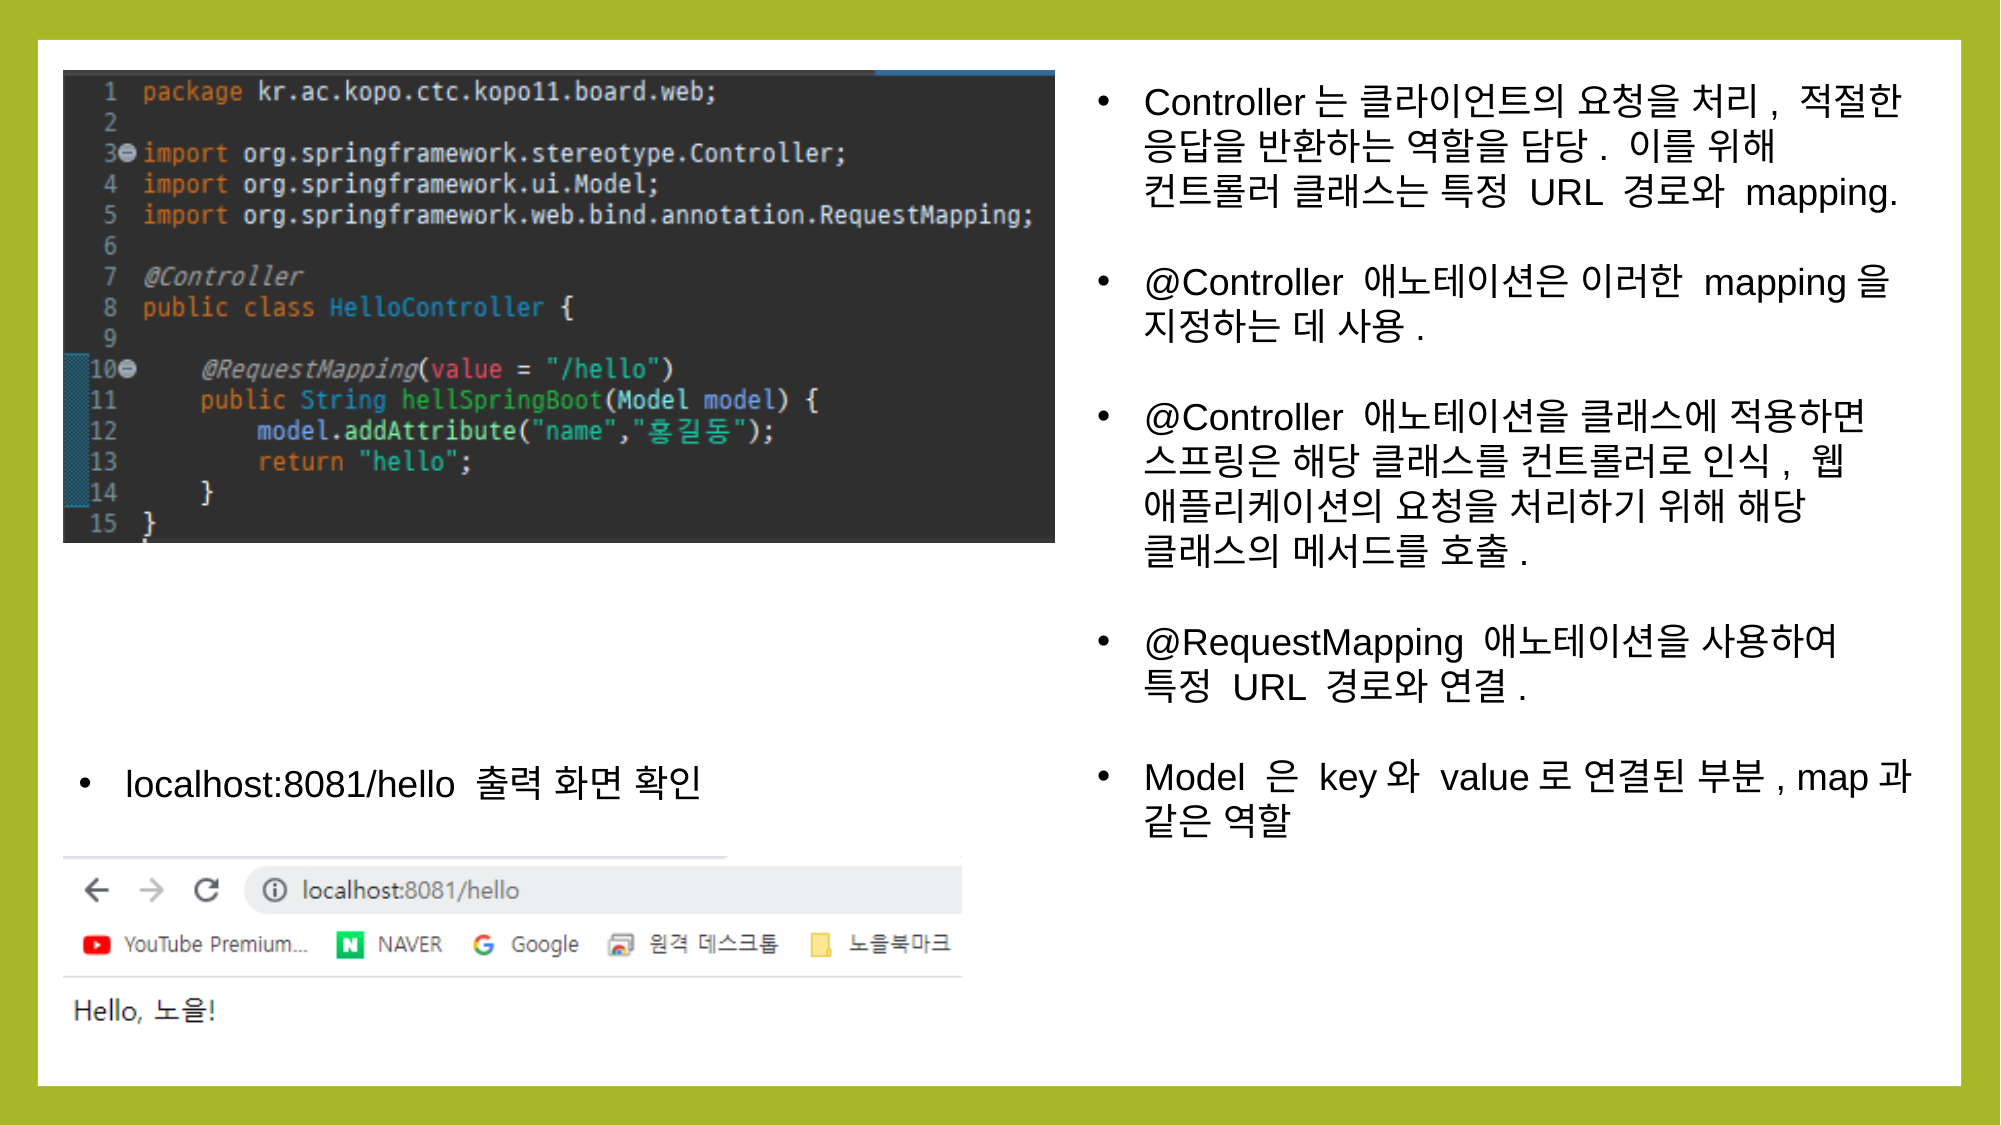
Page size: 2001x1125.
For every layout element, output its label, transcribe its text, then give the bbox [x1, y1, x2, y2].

picture [63, 856, 963, 1058]
text_box localhost:8081/hello 출력 화면 확인 [63, 752, 789, 813]
text_box Controller는 클라이언트의 요청을 처리, 적절한 응답을 반환하는 역할을 담당. 이를 위해 컨트롤러 클래스는 특정 URL 경로와 mapping. @Controller 애노테이션은 이러한 mapping을 지정하는 데 사용. @Controller 애노테이션을 클래스에 적용하면 스프링은 해당 클래스를 컨트롤러로 인식, 웹 애플리케이션의 요청을 처리하기 위해 해당 클래스의 메서드를 호출. @RequestMapping 애노테이션을 사용하여 특정 URL 경로와 연결. Model 은 key와 value로 연결된 부분, map과 같은 역할 [1082, 70, 1930, 895]
picture [63, 69, 1055, 544]
